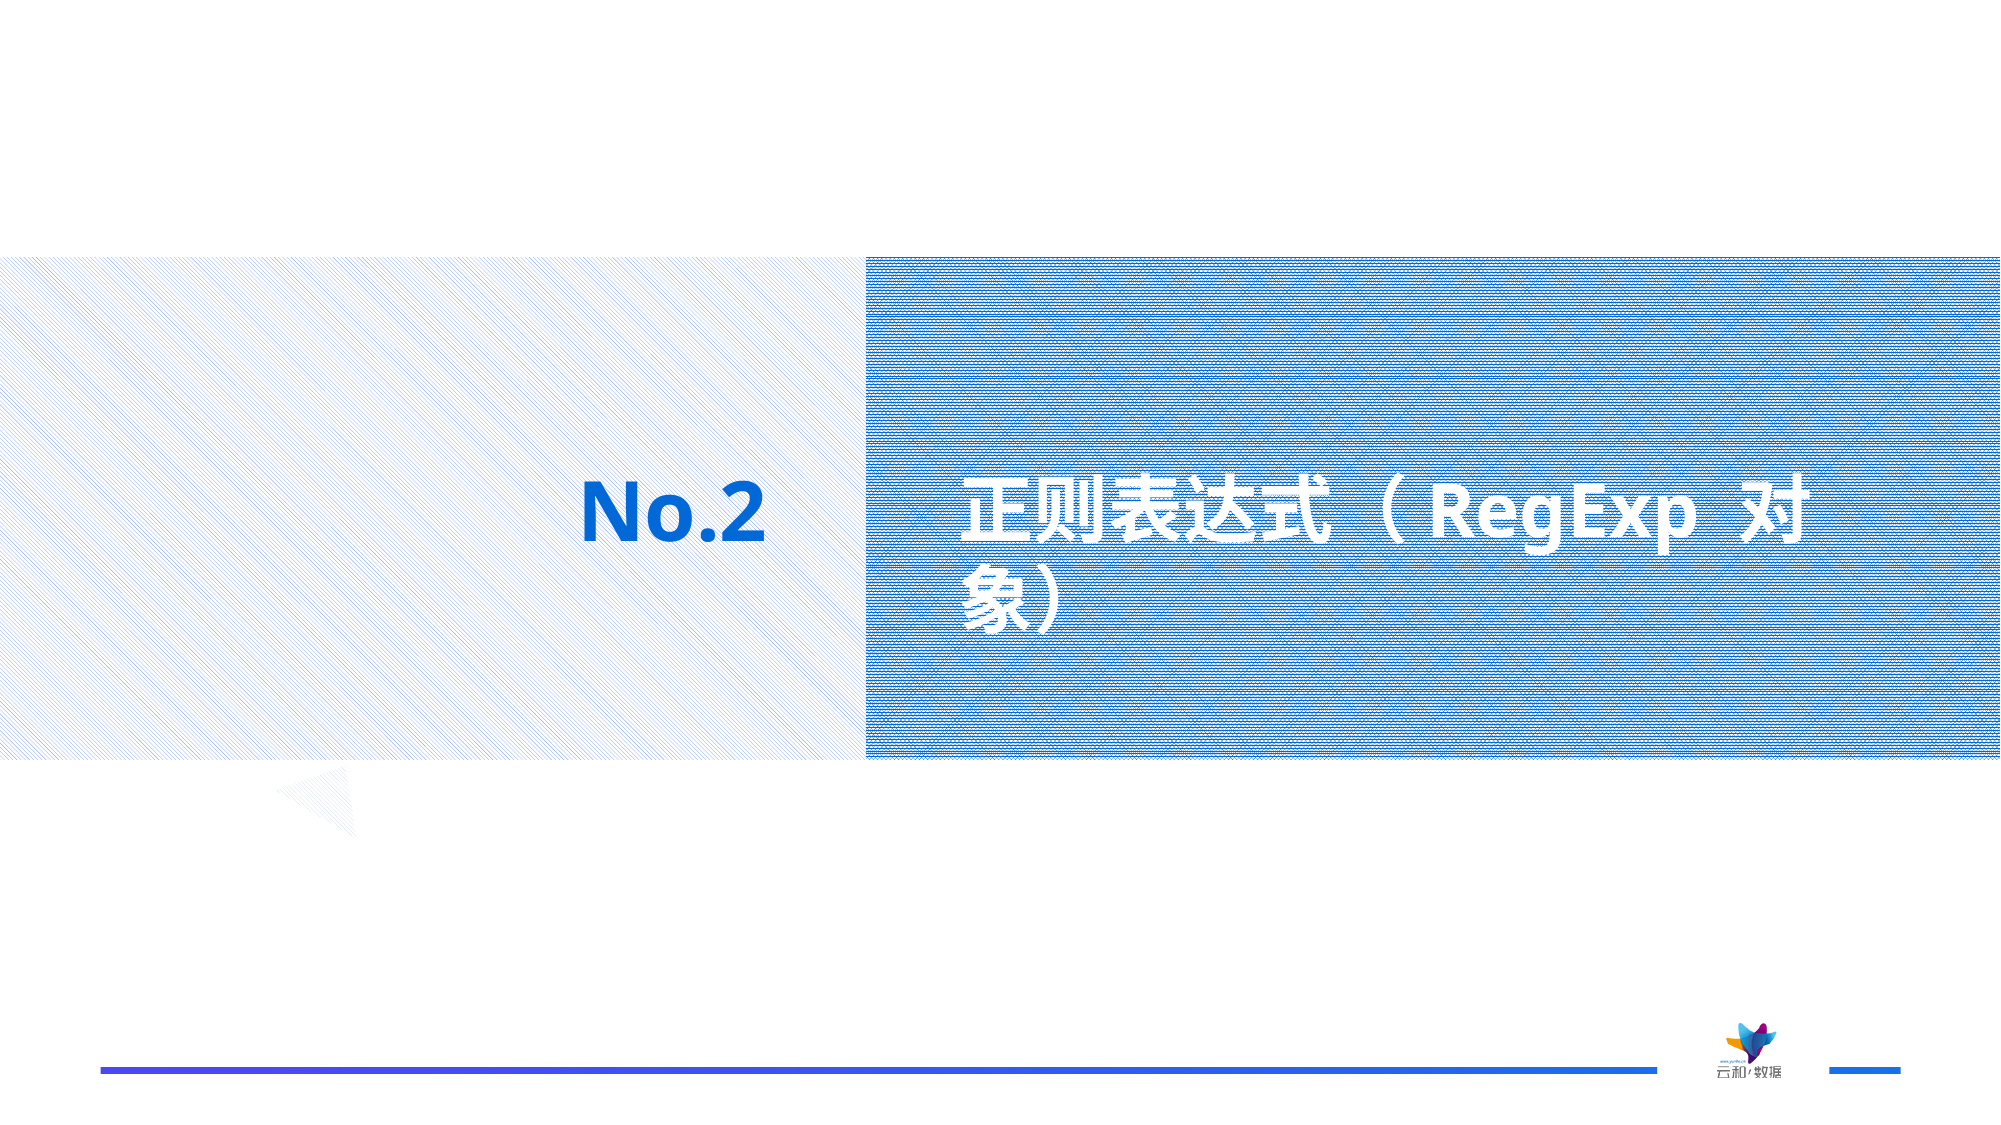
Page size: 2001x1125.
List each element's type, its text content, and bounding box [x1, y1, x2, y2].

text_box No.2 [562, 450, 801, 566]
text_box [275, 765, 357, 839]
picture [100, 1023, 1901, 1078]
text_box [866, 257, 2000, 760]
text_box 正则表达式（RegExp 对象） [943, 455, 1954, 651]
text_box [0, 257, 866, 760]
